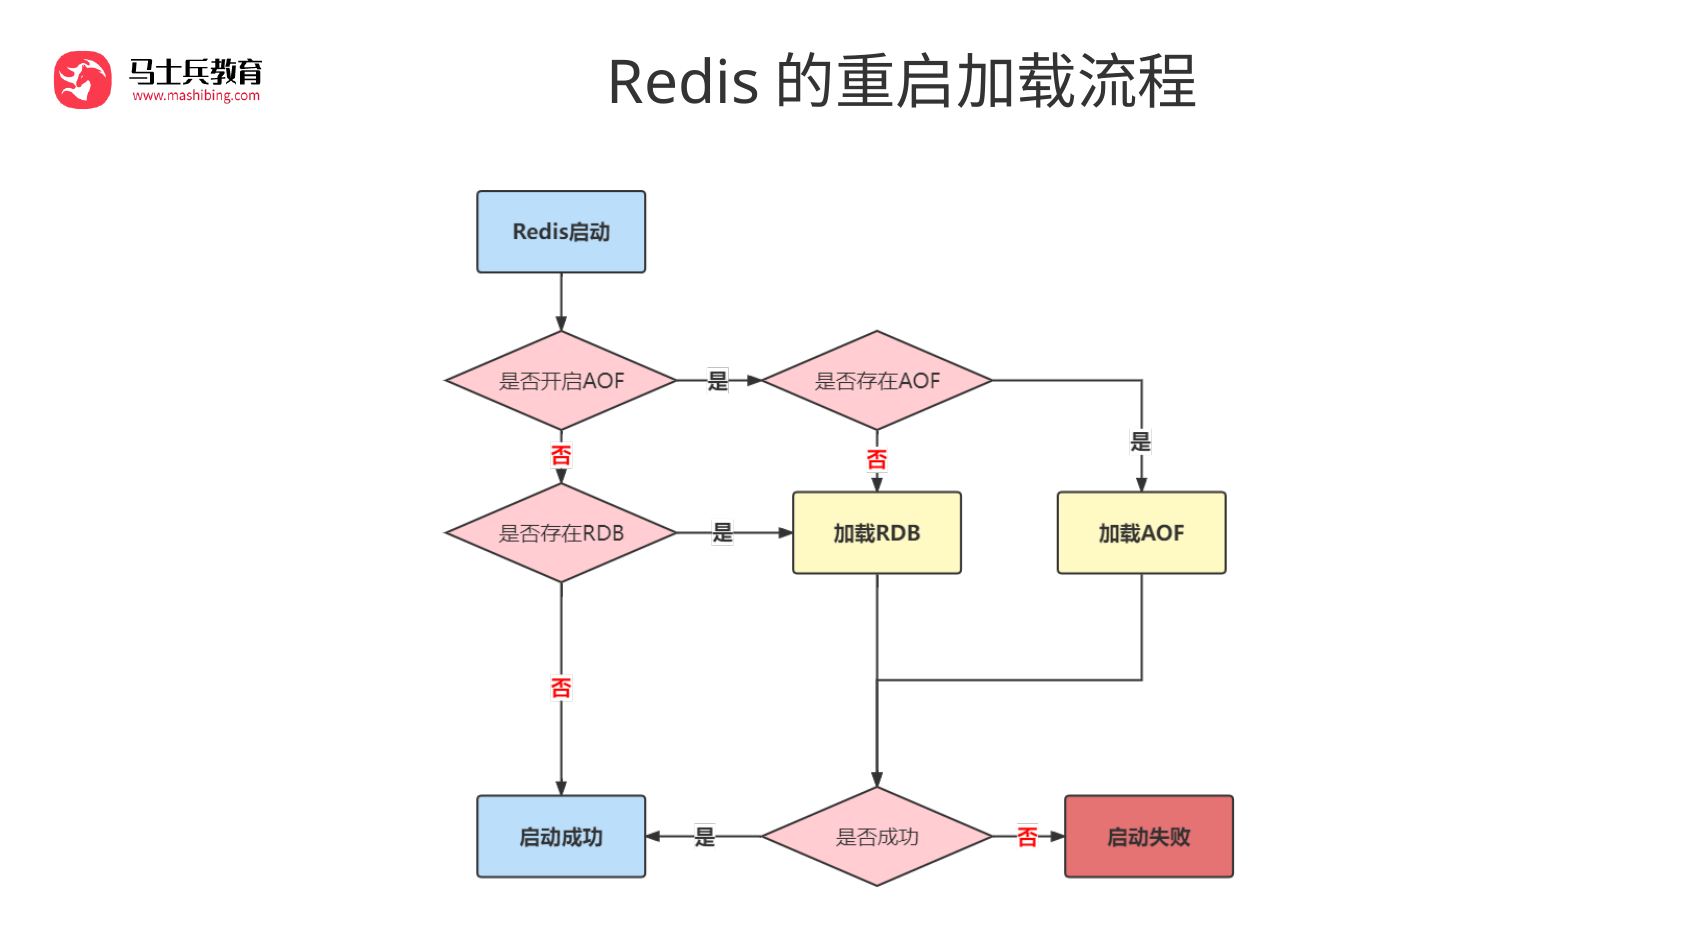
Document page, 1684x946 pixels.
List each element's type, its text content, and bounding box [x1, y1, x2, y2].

picture [52, 49, 262, 110]
picture [420, 165, 1259, 912]
text_box Redis的重启加载流程 [315, 17, 1490, 142]
